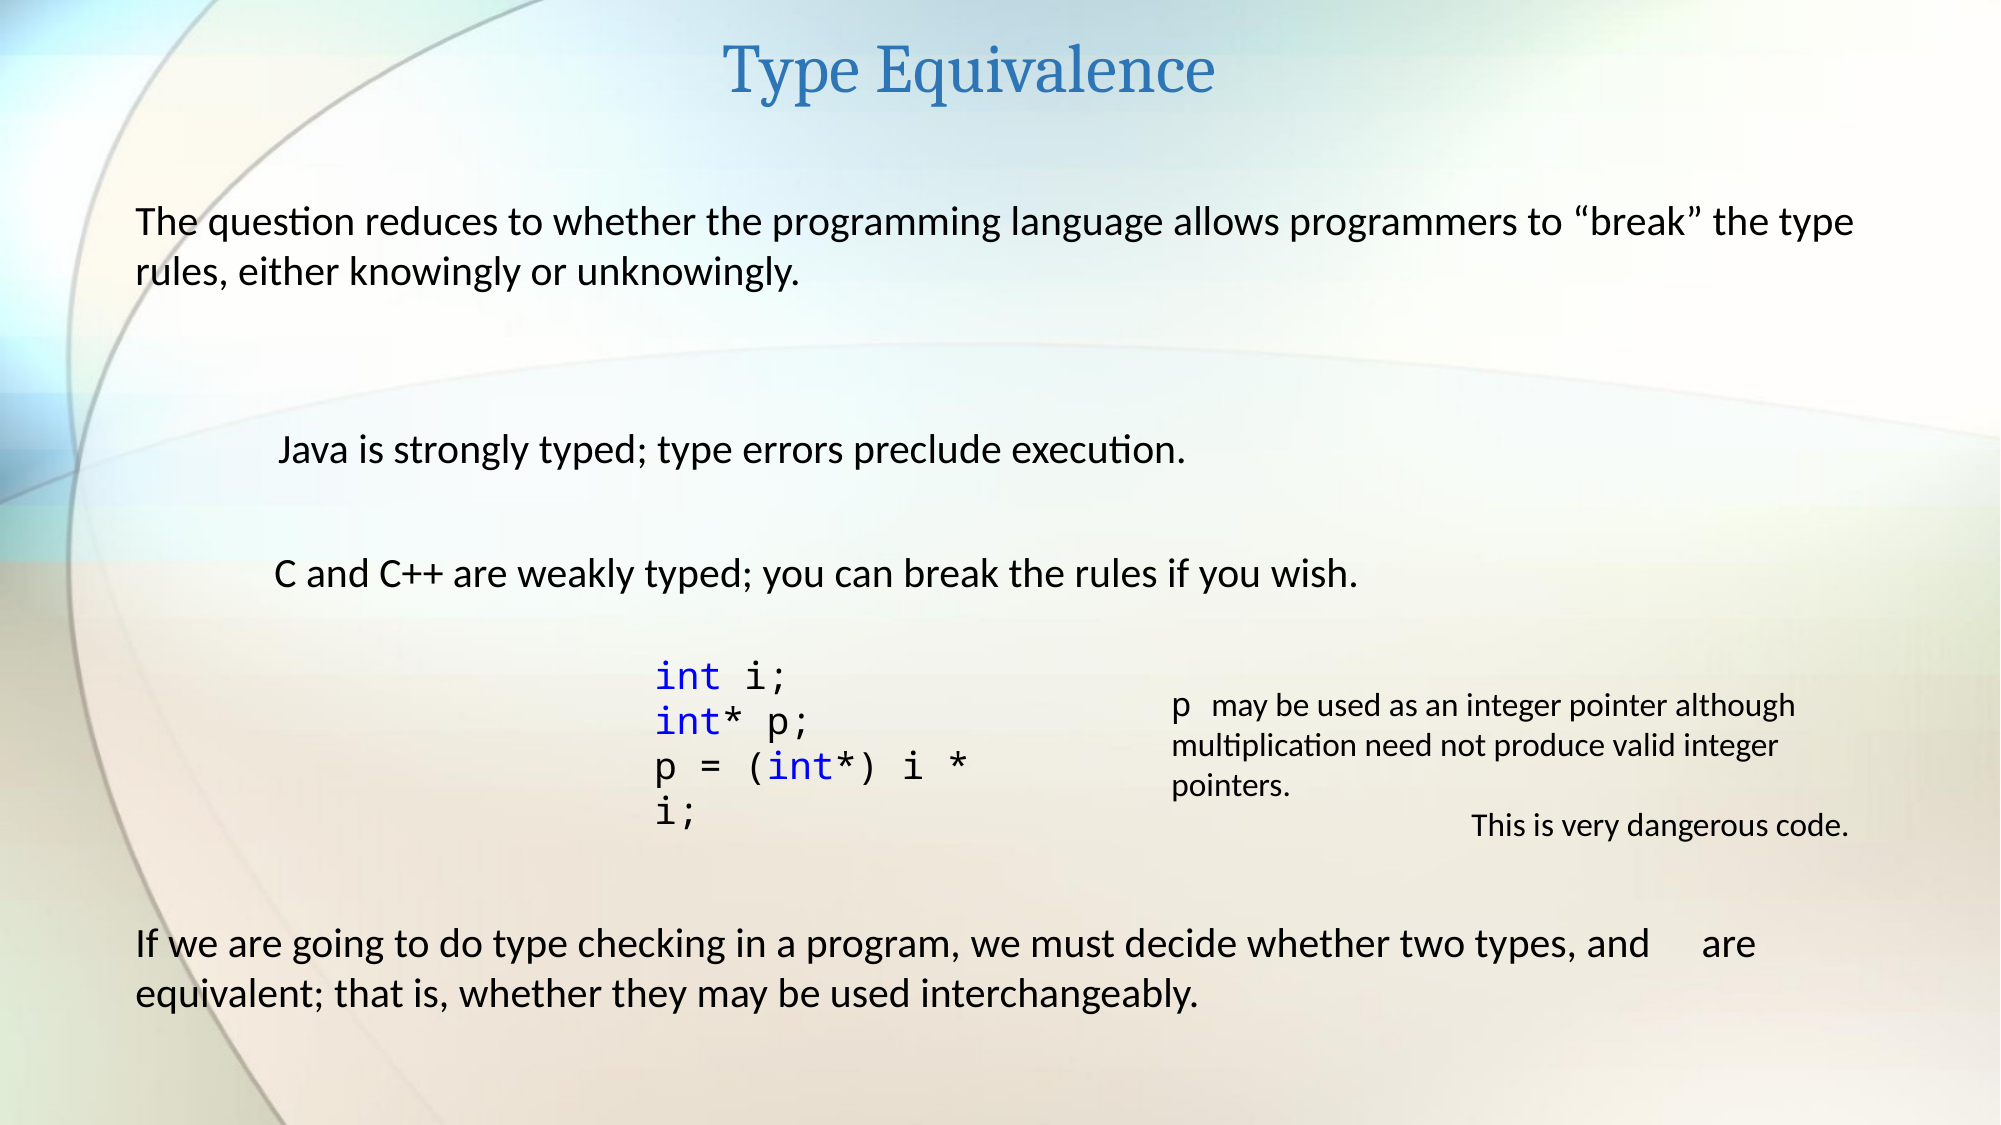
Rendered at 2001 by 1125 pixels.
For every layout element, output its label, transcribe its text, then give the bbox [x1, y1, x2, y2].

text_box p may be used as an integer pointer although multiplication need not produce valid integer pointers. This is very dangerous code. [1156, 675, 1901, 850]
text_box The question reduces to whether the programming language allows programmers to “break” the type rules, either knowingly or unknowingly. [120, 186, 1901, 301]
picture [0, 0, 2001, 1125]
text_box C and C++ are weakly typed; you can break the rules if you wish. [259, 538, 1395, 604]
text_box int i; int* p; p = (int*) i * i; [639, 644, 1025, 840]
text_box Type Equivalence [77, 15, 1863, 115]
text_box Java is strongly typed; type errors preclude execution. [263, 414, 1203, 480]
